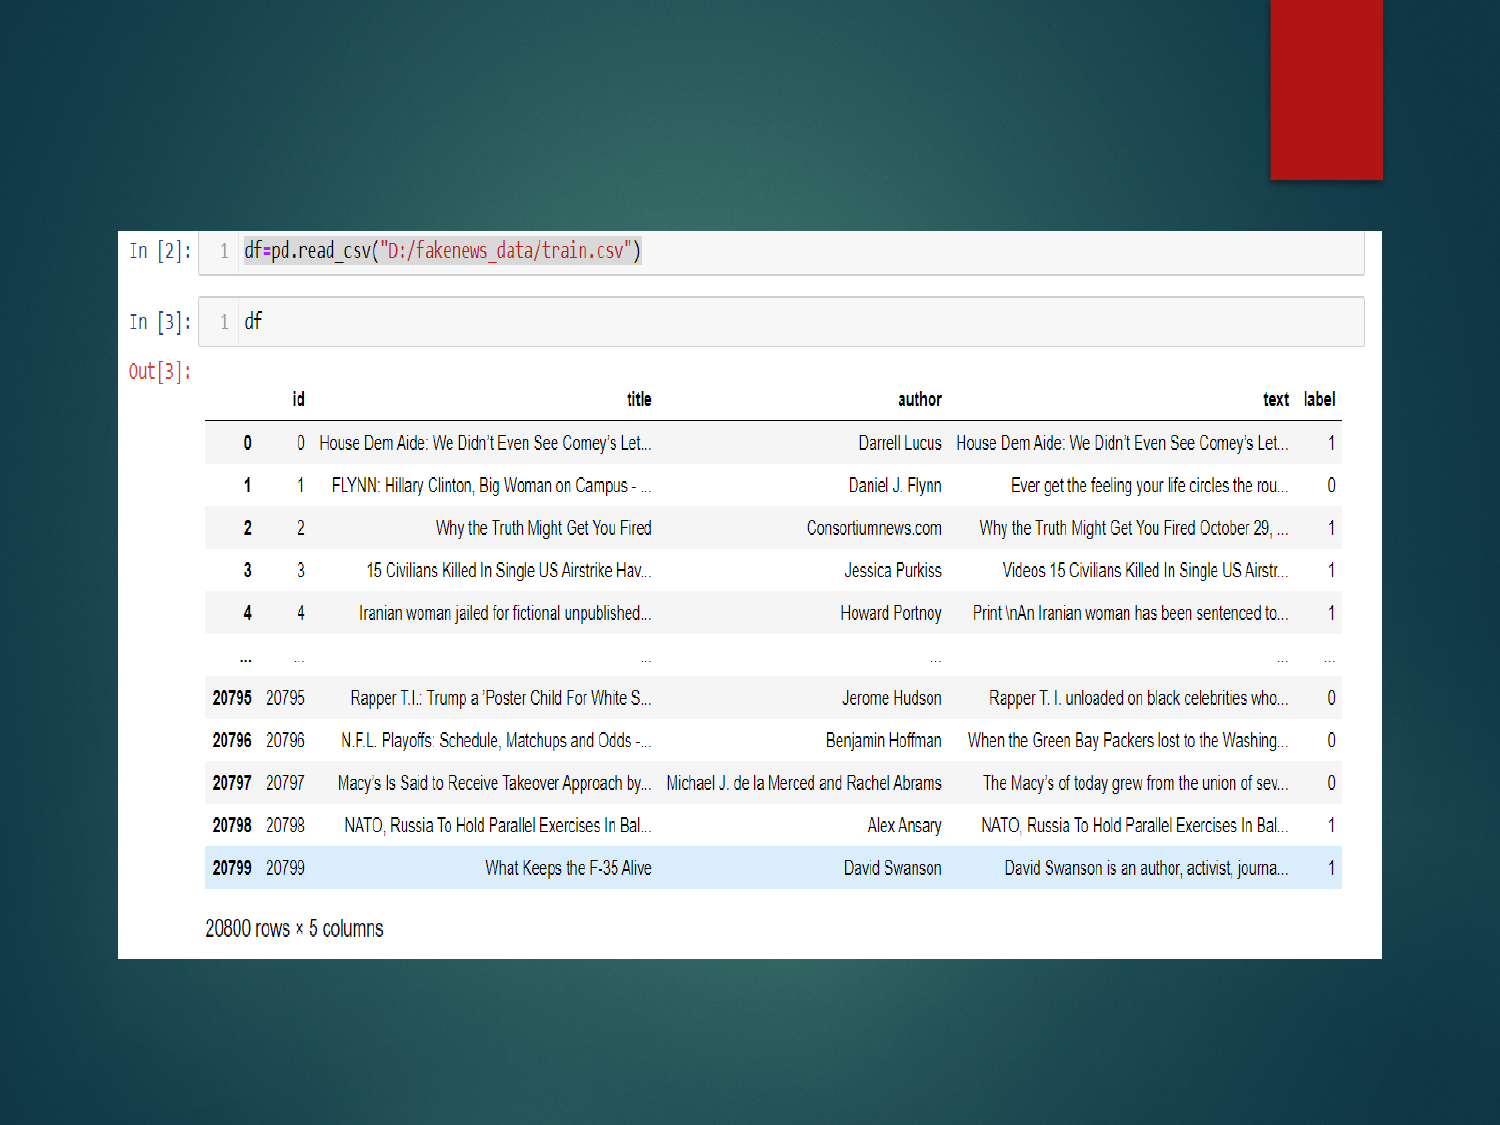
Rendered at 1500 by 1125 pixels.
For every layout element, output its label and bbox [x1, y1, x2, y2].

picture [117, 231, 1383, 959]
